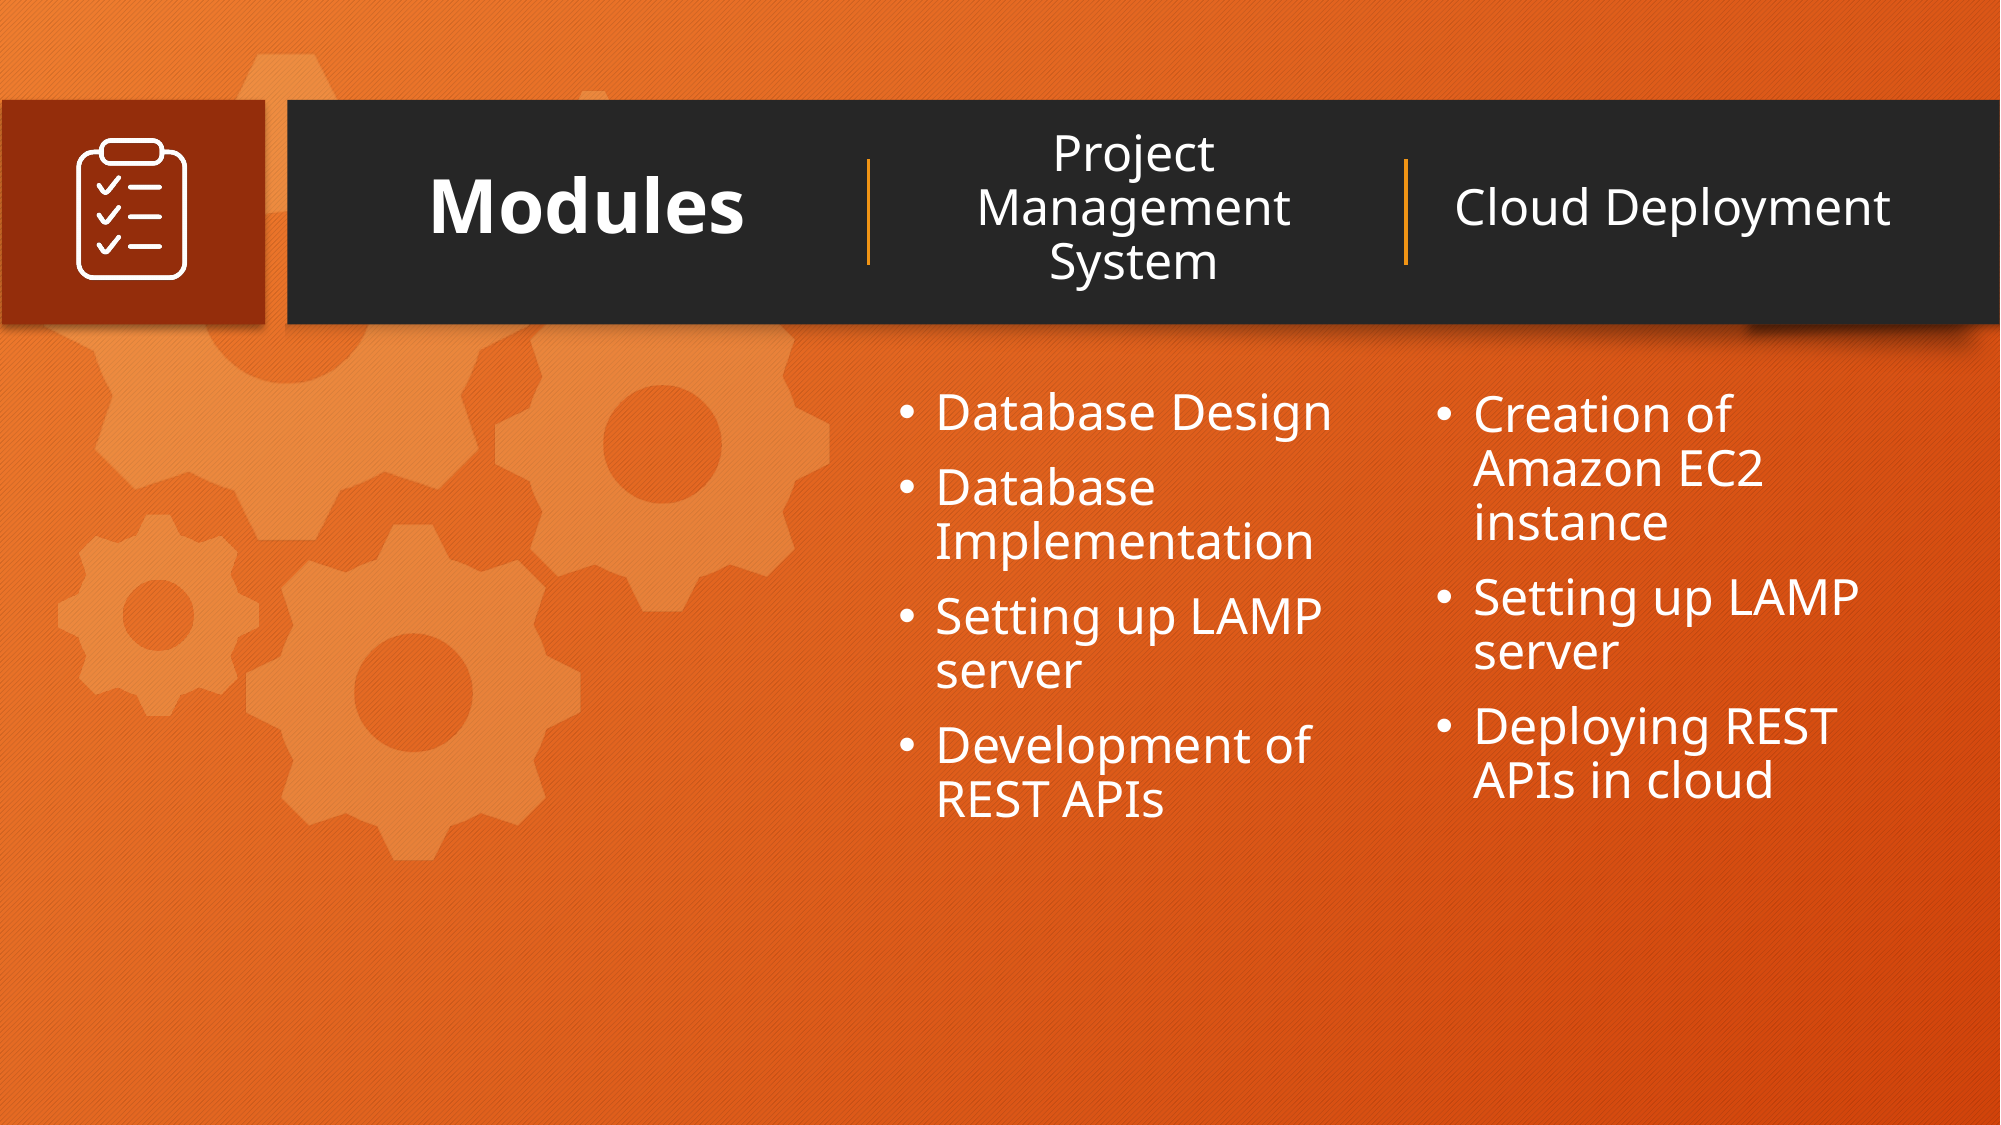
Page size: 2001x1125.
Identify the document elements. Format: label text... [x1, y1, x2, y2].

list Project Management System [883, 120, 1386, 298]
list Database Design Database Implementation Setting up LAMP server Development of REST APIs [883, 380, 1386, 990]
title Modules [345, 120, 848, 298]
picture [52, 130, 210, 288]
picture [16, 12, 2000, 930]
list Creation of Amazon EC2 instance Setting up LAMP server Deploying REST APIs in cloud [1420, 381, 1923, 992]
list Cloud Deployment [1421, 122, 1925, 297]
